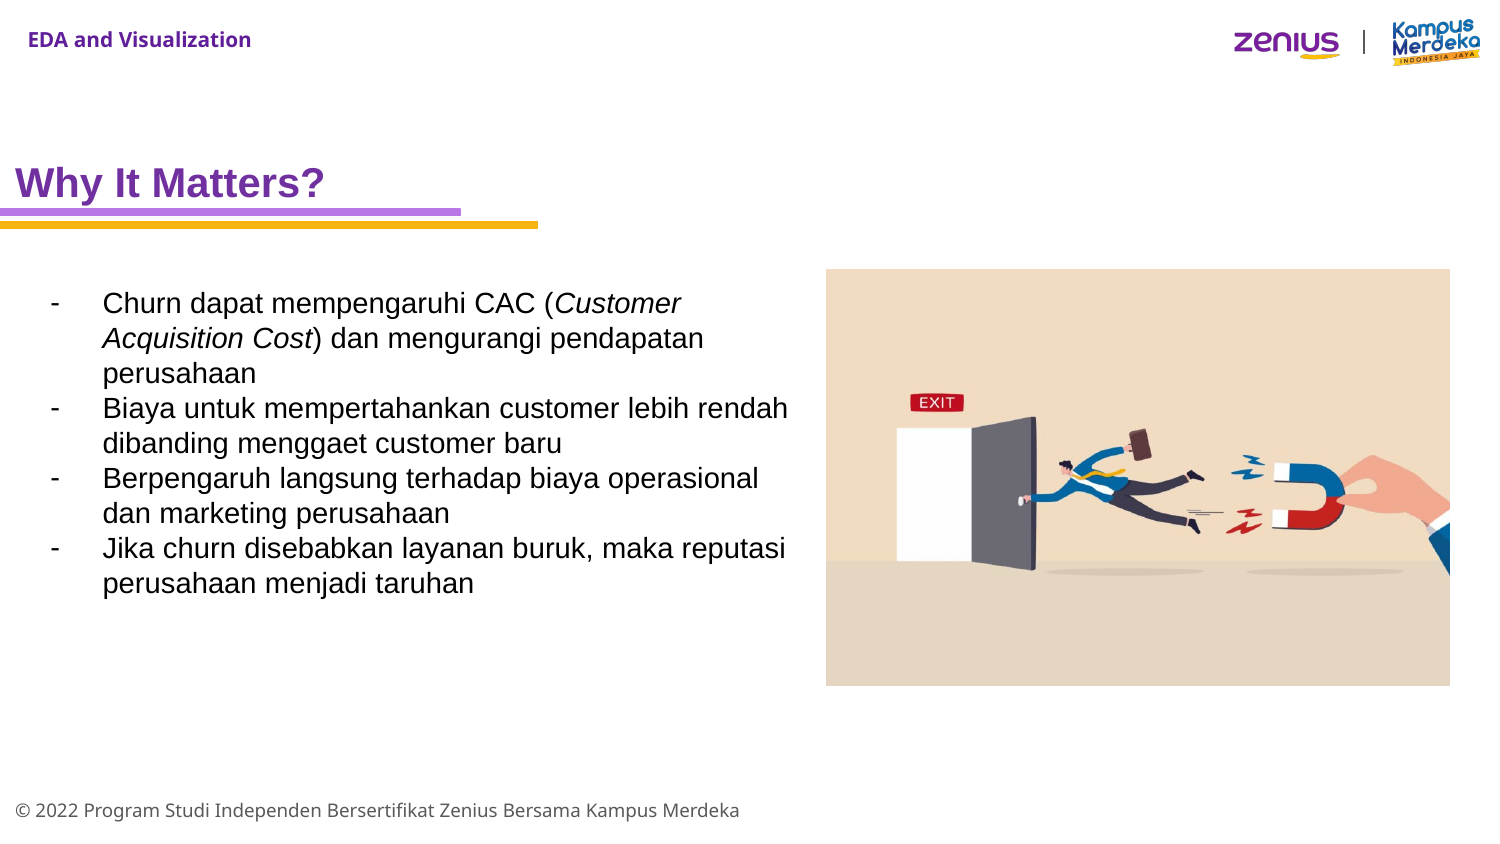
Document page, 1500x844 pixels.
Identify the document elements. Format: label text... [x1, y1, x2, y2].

text_box Churn dapat mempengaruhi CAC (Customer Acquisition Cost) dan mengurangi pendapatan perusahaan Biaya untuk mempertahankan customer lebih rendah dibanding menggaet customer baru Berpengaruh langsung terhadap biaya operasional dan marketing perusahaan Jika churn disebabkan layanan buruk, maka reputasi perusahaan menjadi taruhan [12, 269, 825, 615]
text_box © 2022 Program Studi Independen Bersertifikat Zenius Bersama Kampus Merdeka [0, 787, 1468, 833]
picture [826, 269, 1451, 686]
text_box [0, 208, 460, 216]
text_box Why It Matters? [0, 140, 827, 221]
text_box [0, 221, 538, 229]
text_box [1230, 15, 1480, 69]
text_box EDA and Visualization [12, 14, 1011, 65]
